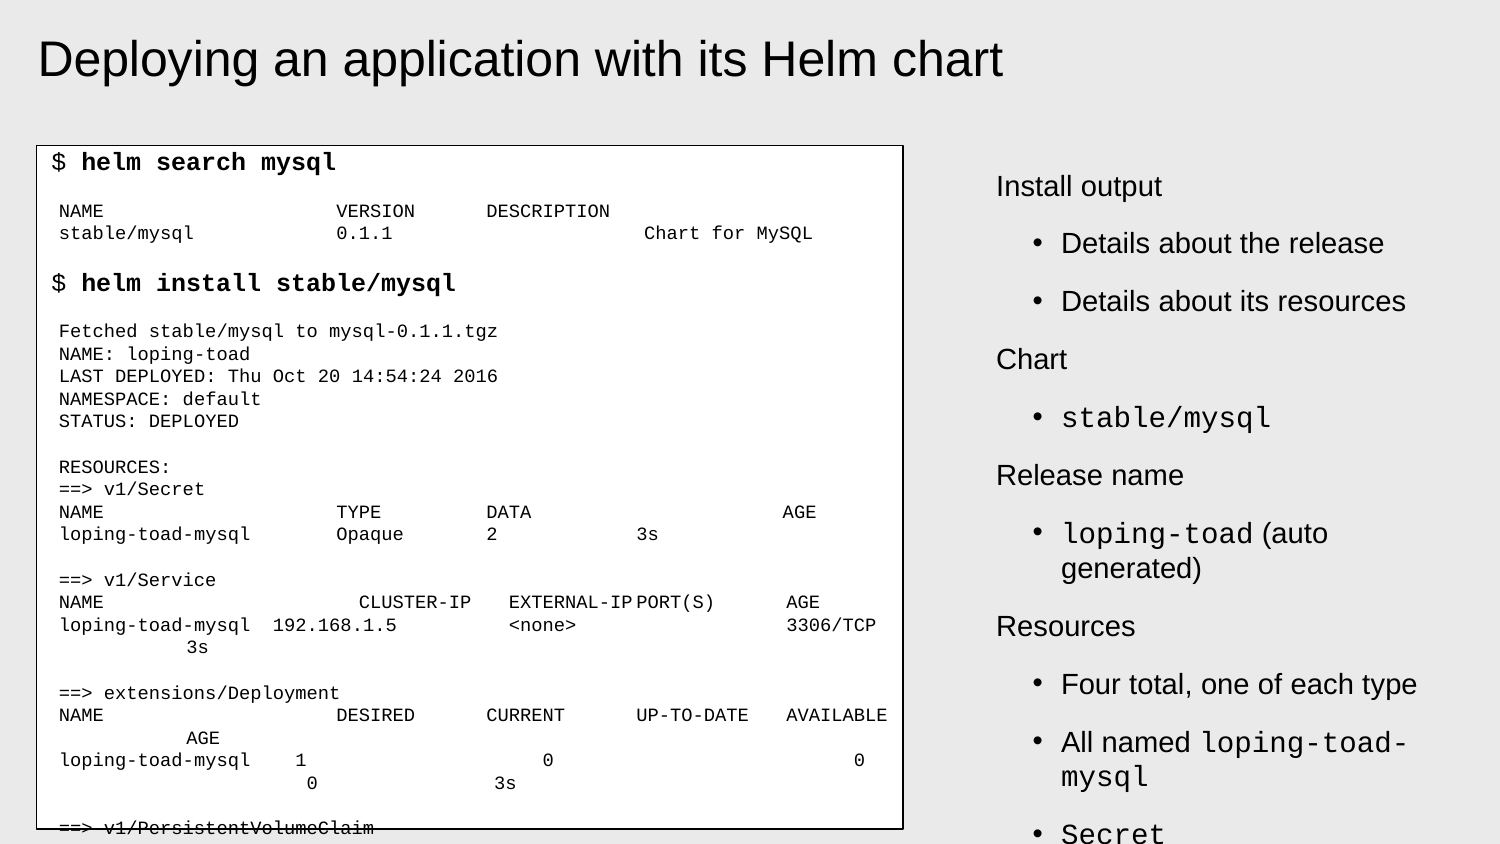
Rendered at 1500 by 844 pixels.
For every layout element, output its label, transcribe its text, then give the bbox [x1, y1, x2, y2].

title Deploying an application with its Helm chart [37, 33, 1476, 770]
list $ helm search mysql NAME VERSION DESCRIPTION stable/mysql 0.1.1 Chart for MySQL $ helm install stable/mysql Fetched stable/mysql to mysql-0.1.1.tgz NAME: loping-toad LAST DEPLOYED: Thu Oct 20 14:54:24 2016 NAMESPACE: default STATUS: DEPLOYED RESOURCES: ==> v1/Secret NAME TYPE DATA AGE loping-toad-mysql Opaque 2 3s ==> v1/Service NAME CLUSTER-IP EXTERNAL-IP PORT(S) AGE loping-toad-mysql 192.168.1.5 <none> 3306/TCP 3s ==> extensions/Deployment NAME DESIRED CURRENT UP-TO-DATE AVAILABLE AGE loping-toad-mysql 1 0 0 0 3s ==> v1/PersistentVolumeClaim NAME STATUS VOLUME CAPACITY ACCESSMODES AGE loping-toad-mysql Pending [36, 145, 904, 830]
list Install output Details about the release Details about its resources Chart stable/mysql Release name loping-toad (auto generated) Resources Four total, one of each type All named loping-toad-mysql Secret Service Deployment PersistentVolumeClaim [995, 167, 1445, 769]
